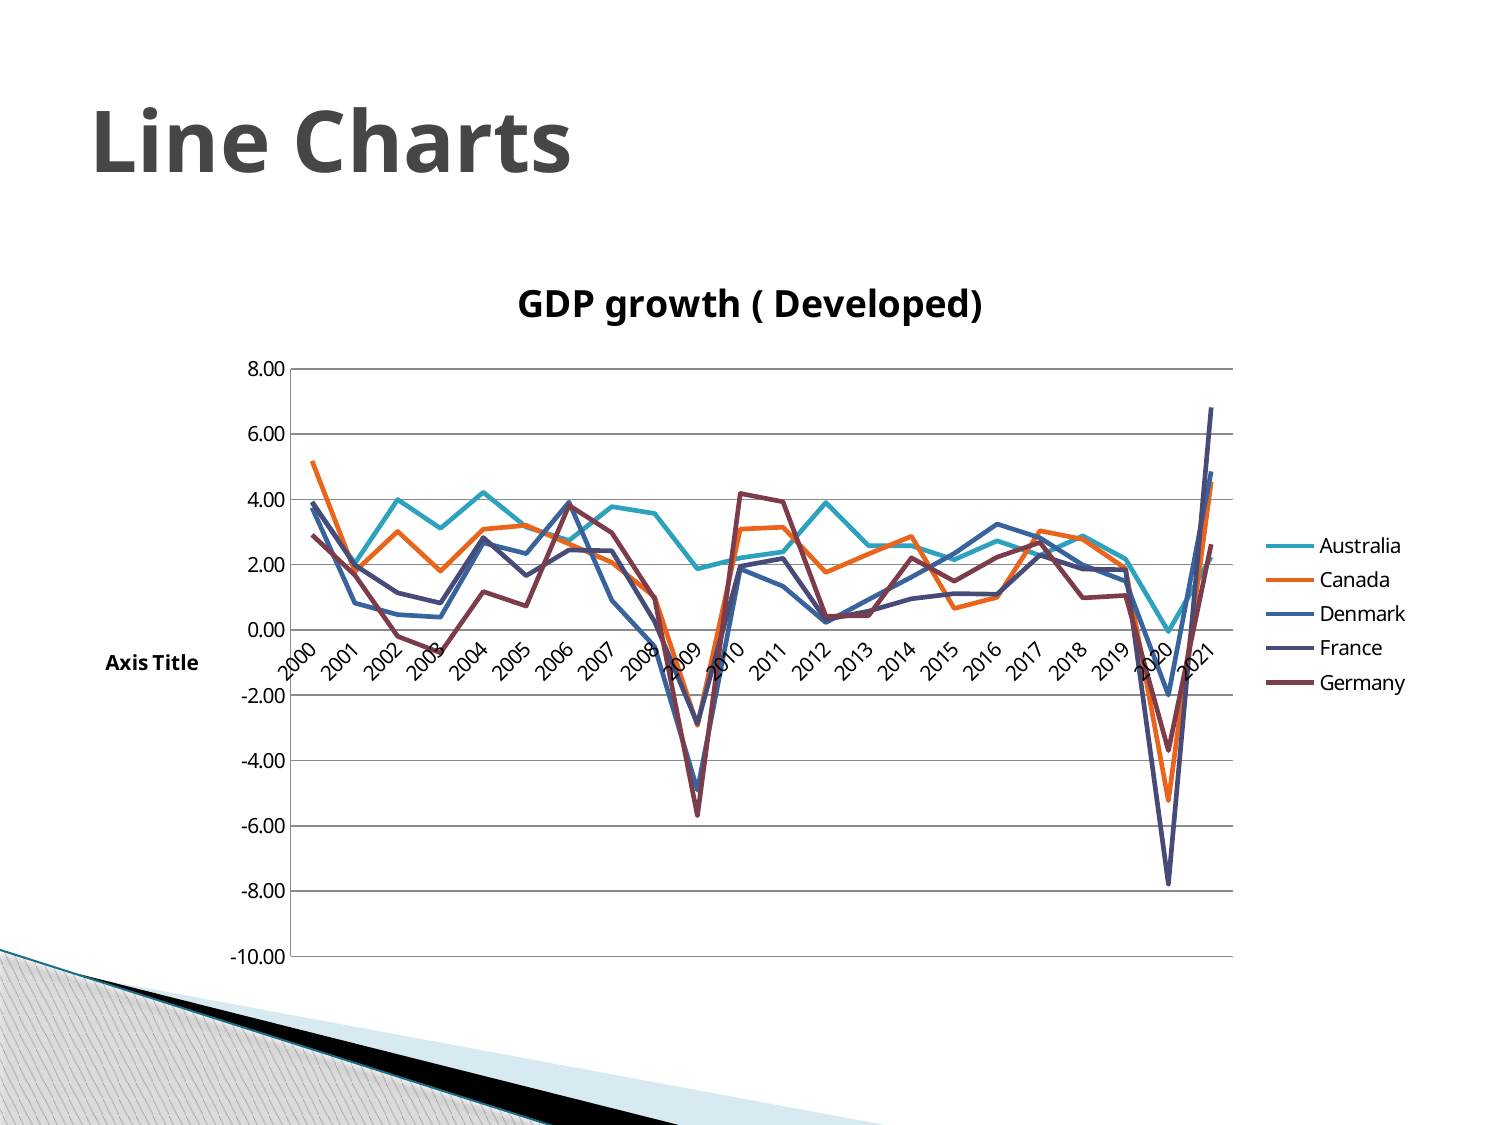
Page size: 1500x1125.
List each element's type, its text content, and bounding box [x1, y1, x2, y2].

chart [74, 242, 1426, 986]
title Line Charts [75, 45, 1425, 233]
